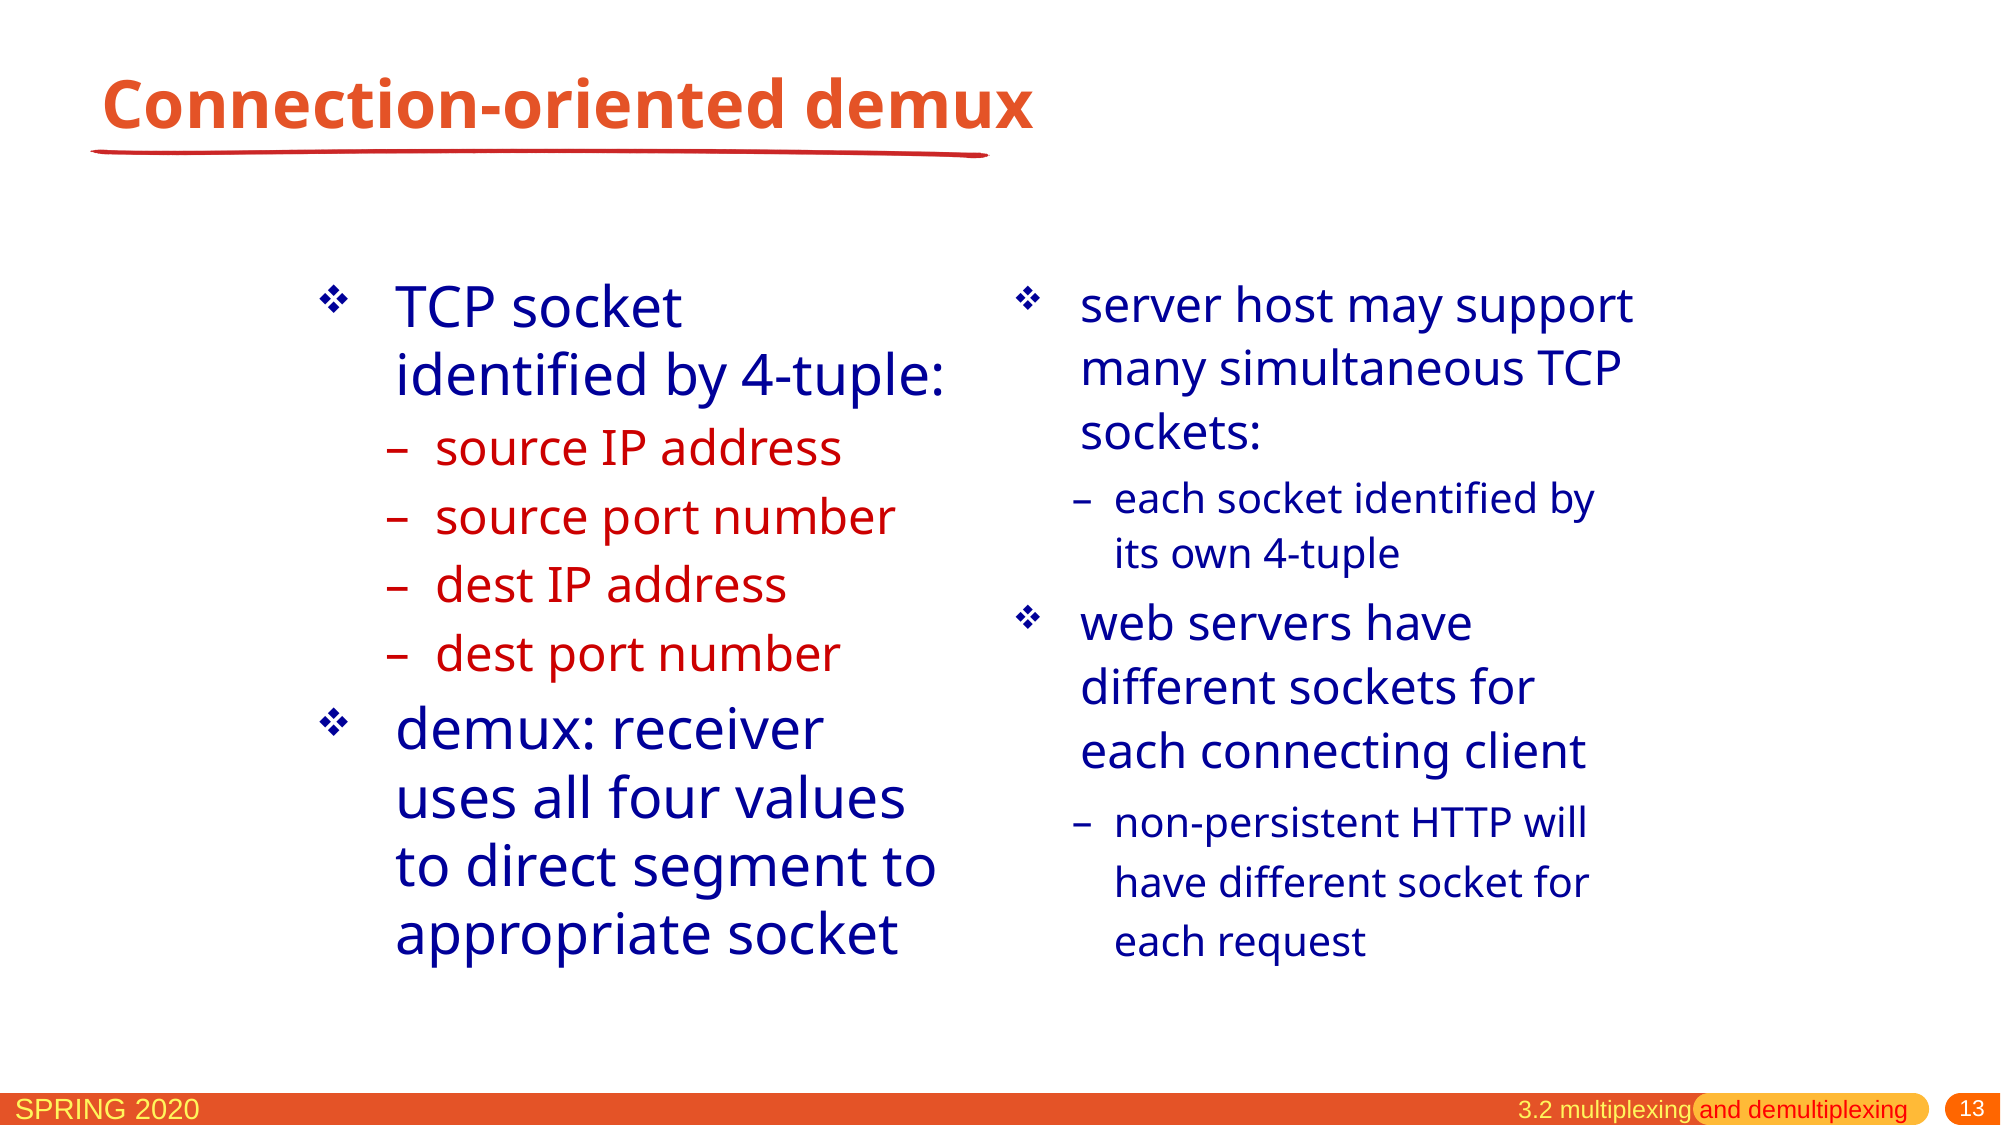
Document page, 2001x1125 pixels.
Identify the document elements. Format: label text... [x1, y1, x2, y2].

text_box 3.2 multiplexing and demultiplexing [1503, 1086, 1929, 1125]
picture [86, 146, 1001, 162]
title Connection-oriented demux [86, 42, 1914, 161]
list server host may support many simultaneous TCP sockets: each socket identified by its own 4-tuple web servers have different sockets for each connecting client non-persistent HTTP will have different socket for each request [989, 260, 1665, 1023]
list TCP socket identified by 4-tuple: source IP address source port number dest IP address dest port number demux: receiver uses all four values to direct segment to appropriate socket [291, 262, 963, 1025]
